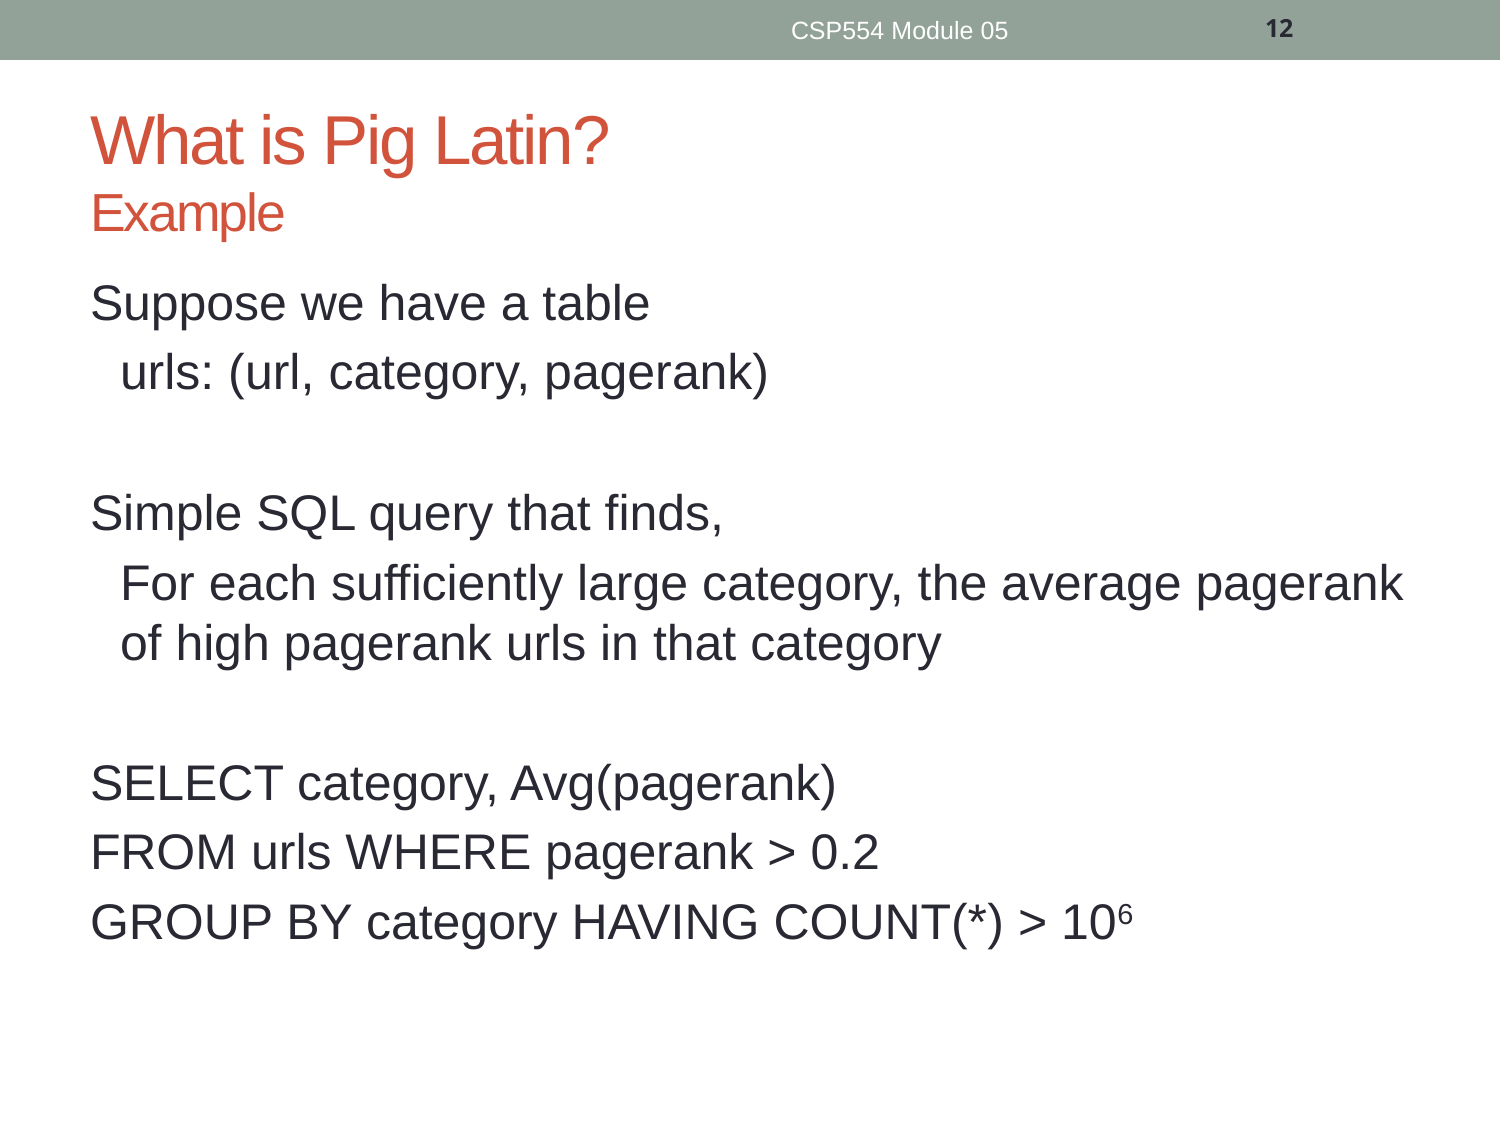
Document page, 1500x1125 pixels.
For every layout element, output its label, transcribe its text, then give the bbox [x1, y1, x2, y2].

title What is Pig Latin? Example [75, 87, 1425, 250]
footer CSP554 Module 05 [562, 3, 1238, 57]
slide_number 12 [1250, 3, 1425, 57]
list Suppose we have a table urls: (url, category, pagerank) Simple SQL query that finds, For each sufficiently large category, the average pagerank of high pagerank urls in that category SELECT category, Avg(pagerank) FROM urls WHERE pagerank > 0.2 GROUP BY category HAVING COUNT(*) > 106 [75, 262, 1425, 1063]
